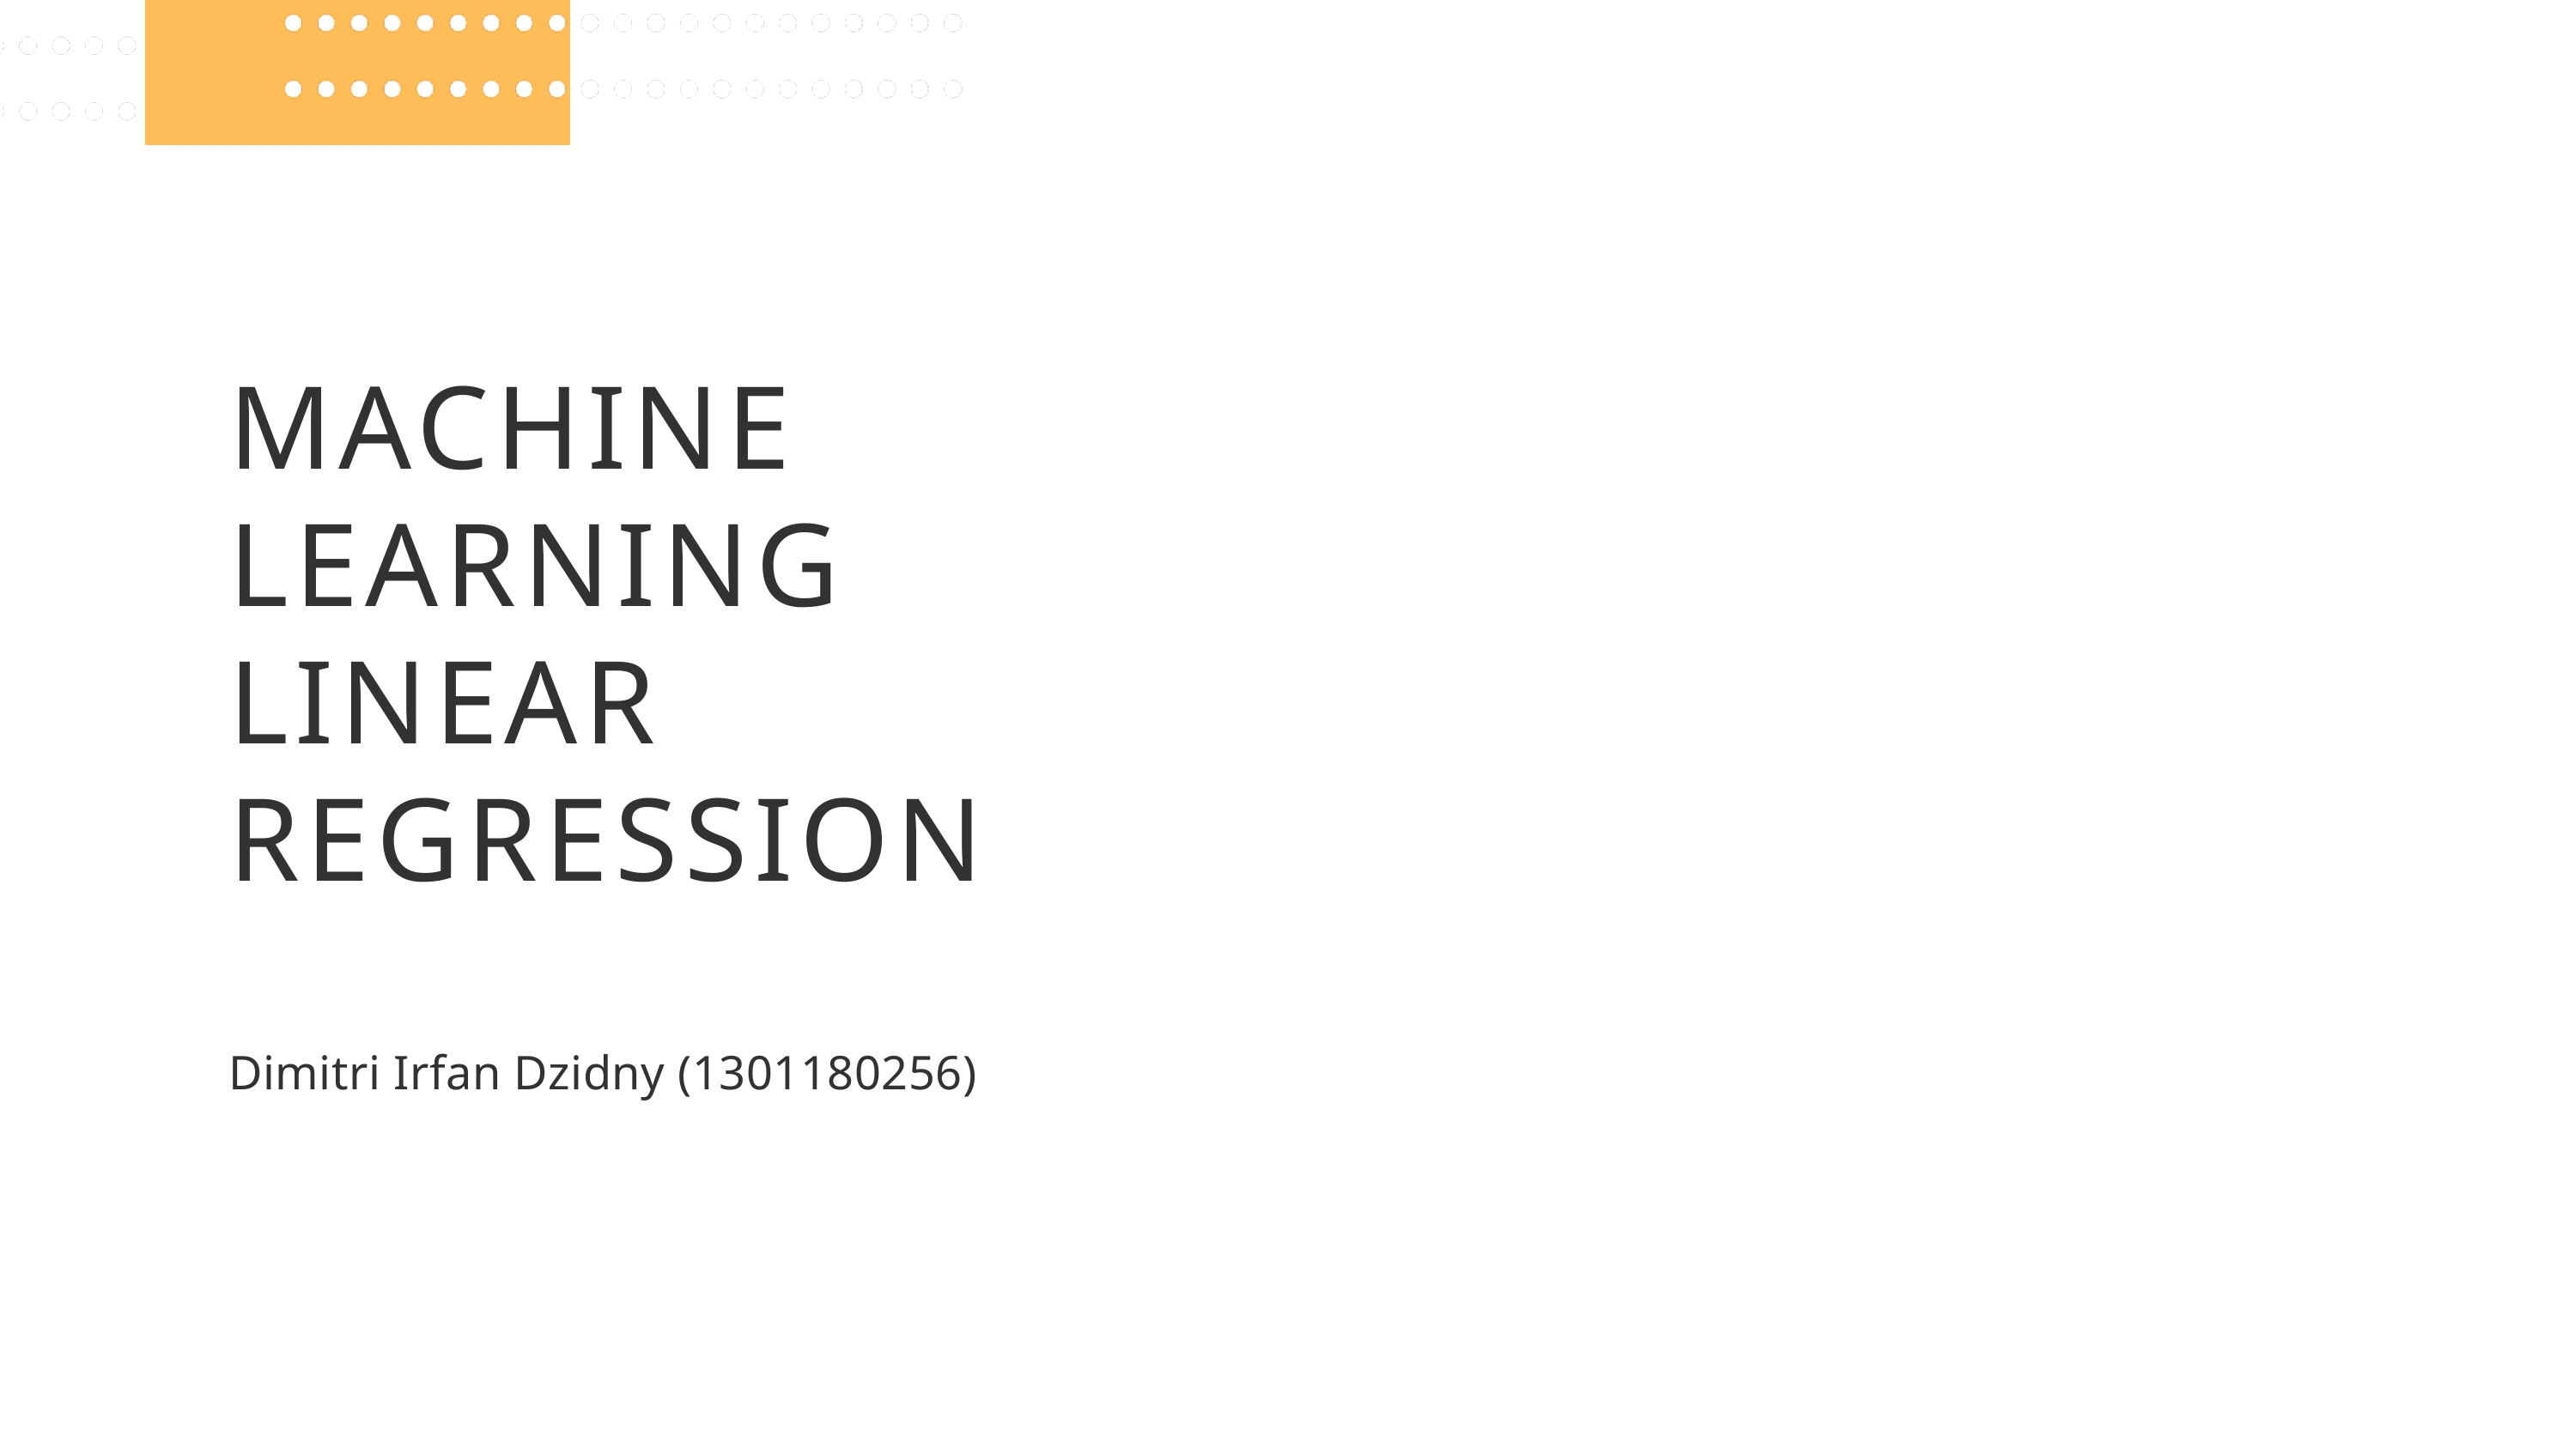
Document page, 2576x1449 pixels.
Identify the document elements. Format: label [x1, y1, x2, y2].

text_box [144, 0, 571, 145]
text_box [0, 0, 139, 145]
text_box [228, 355, 1309, 1094]
text_box [248, 0, 994, 123]
